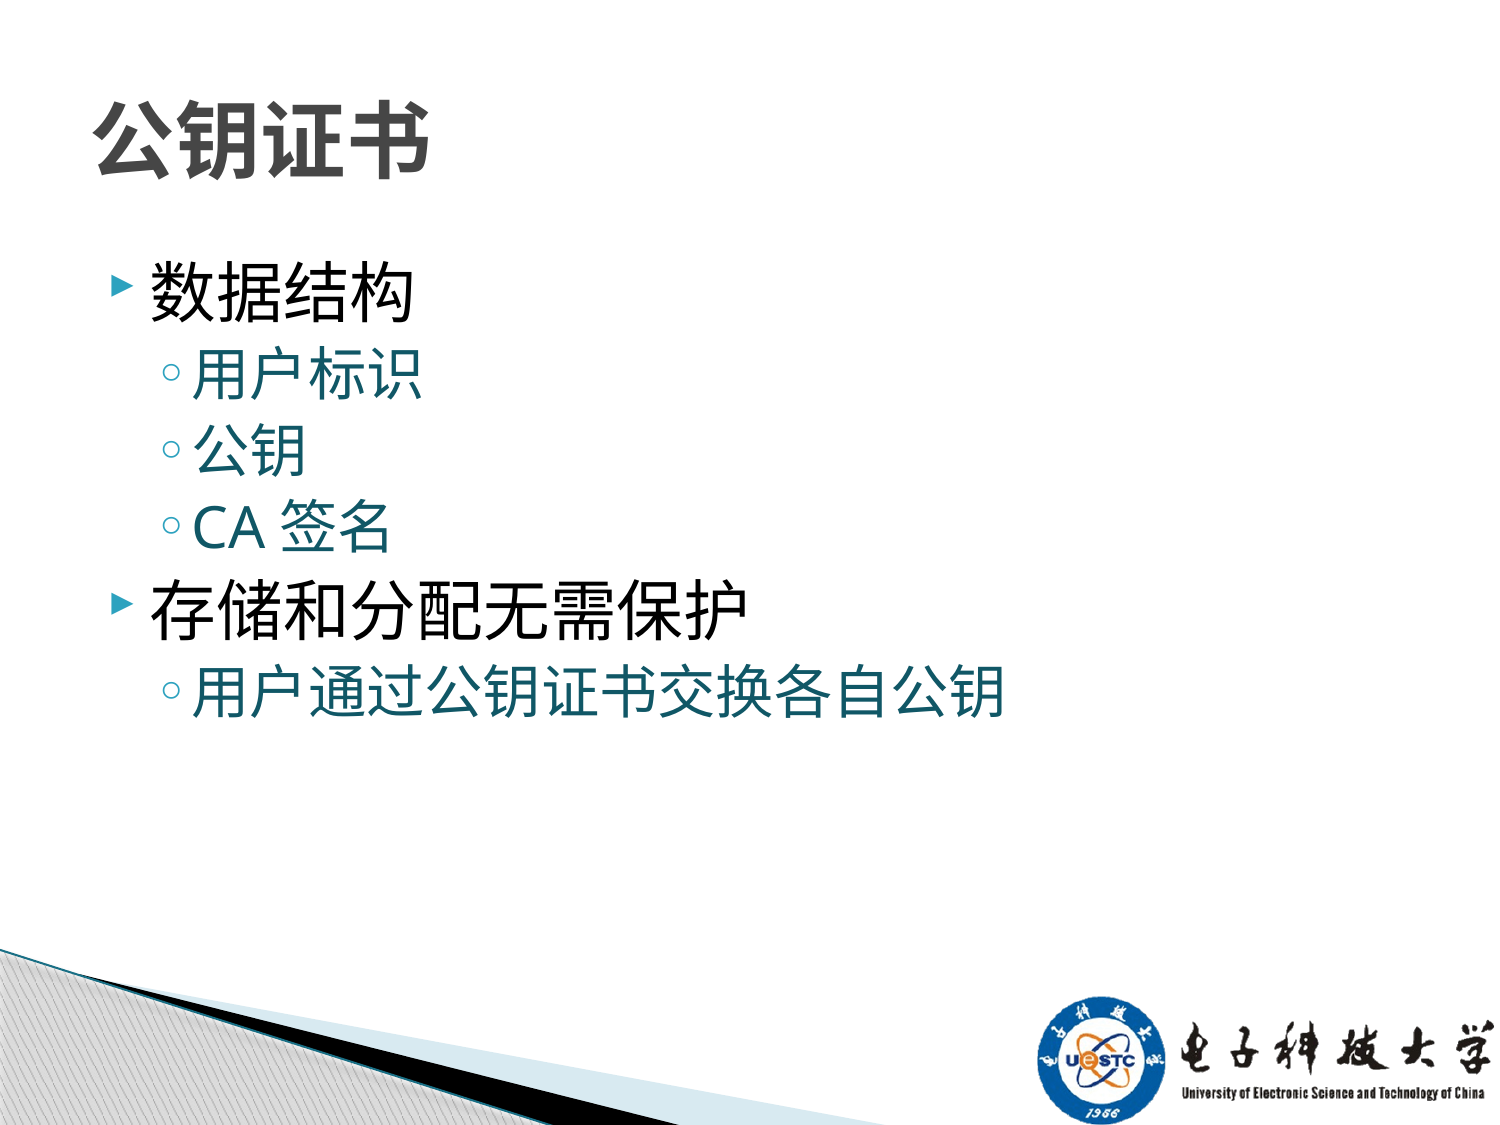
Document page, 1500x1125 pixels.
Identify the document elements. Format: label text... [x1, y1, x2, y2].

title 公钥证书 [75, 45, 1425, 233]
list 数据结构 用户标识 公钥 CA签名 存储和分配无需保护 用户通过公钥证书交换各自公钥 [75, 243, 1425, 986]
picture [1037, 995, 1495, 1125]
